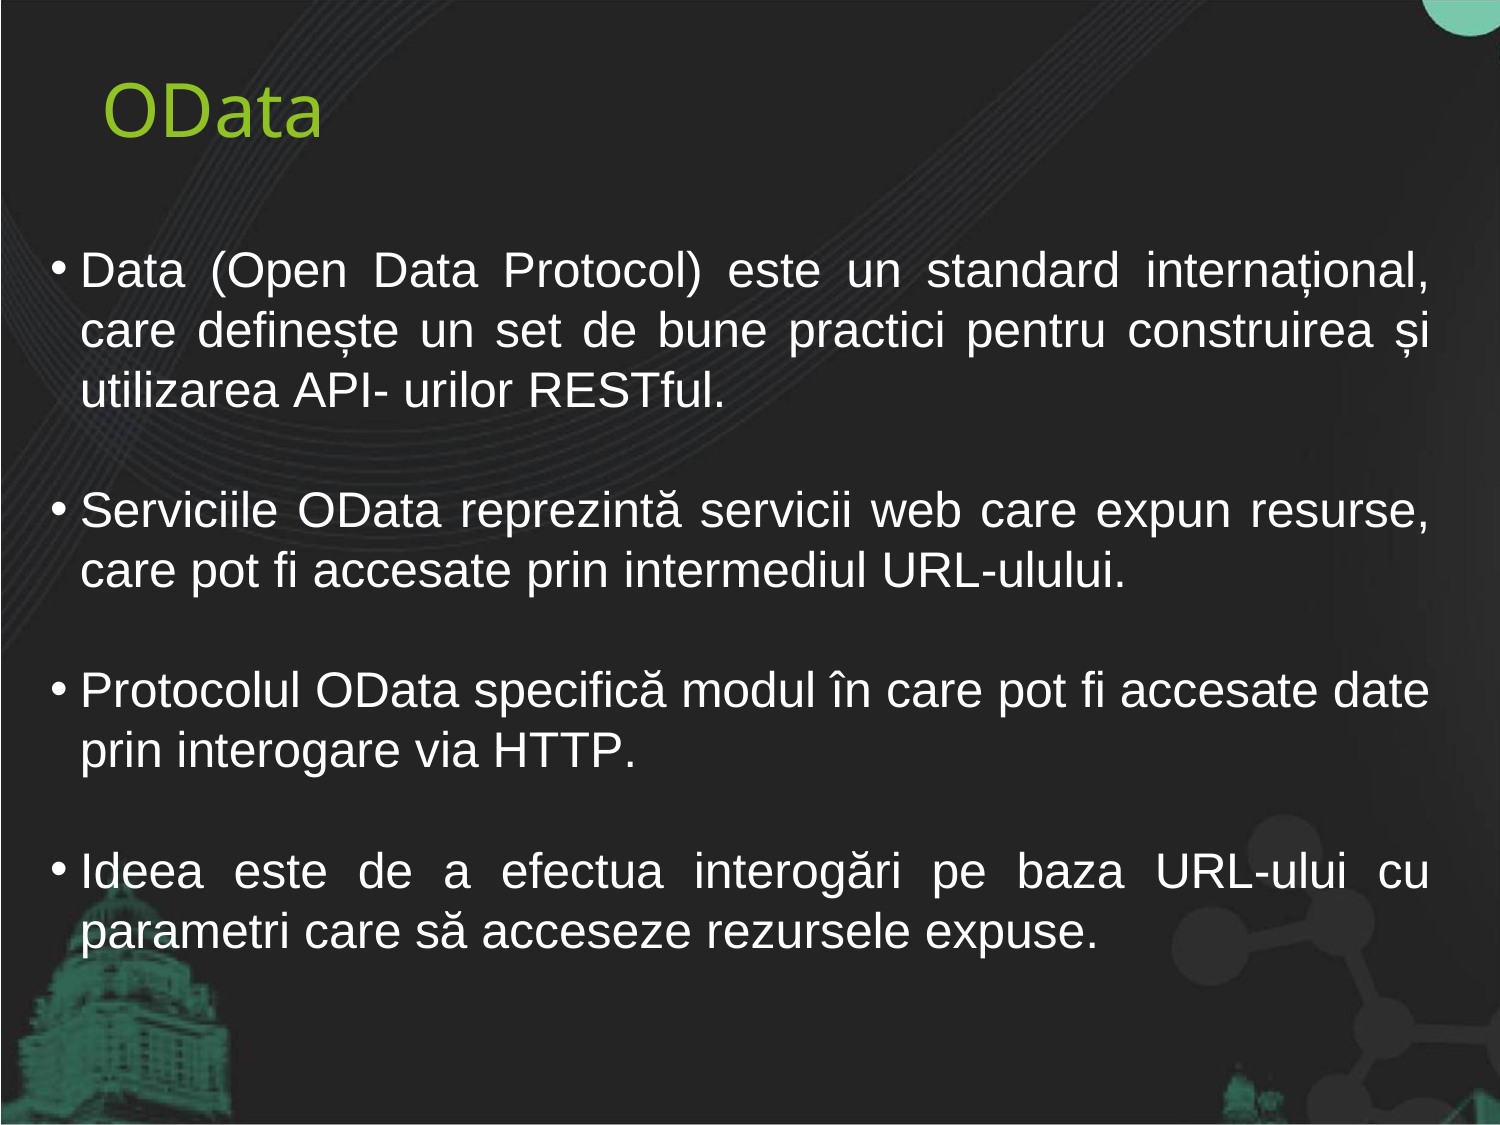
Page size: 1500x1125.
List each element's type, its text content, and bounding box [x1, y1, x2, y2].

title OData [99, 62, 881, 237]
text_box Data (Open Data Protocol) este un standard internațional, care definește un set de bune practici pentru construirea și utilizarea API- urilor RESTful. Serviciile OData reprezintă servicii web care expun resurse, care pot fi accesate prin intermediul URL-ulului. Protocolul OData specifică modul în care pot fi accesate date prin interogare via HTTP. Ideea este de a efectua interogări pe baza URL-ului cu parametri care să acceseze rezursele expuse. [50, 237, 1450, 959]
picture [0, 0, 1500, 1125]
